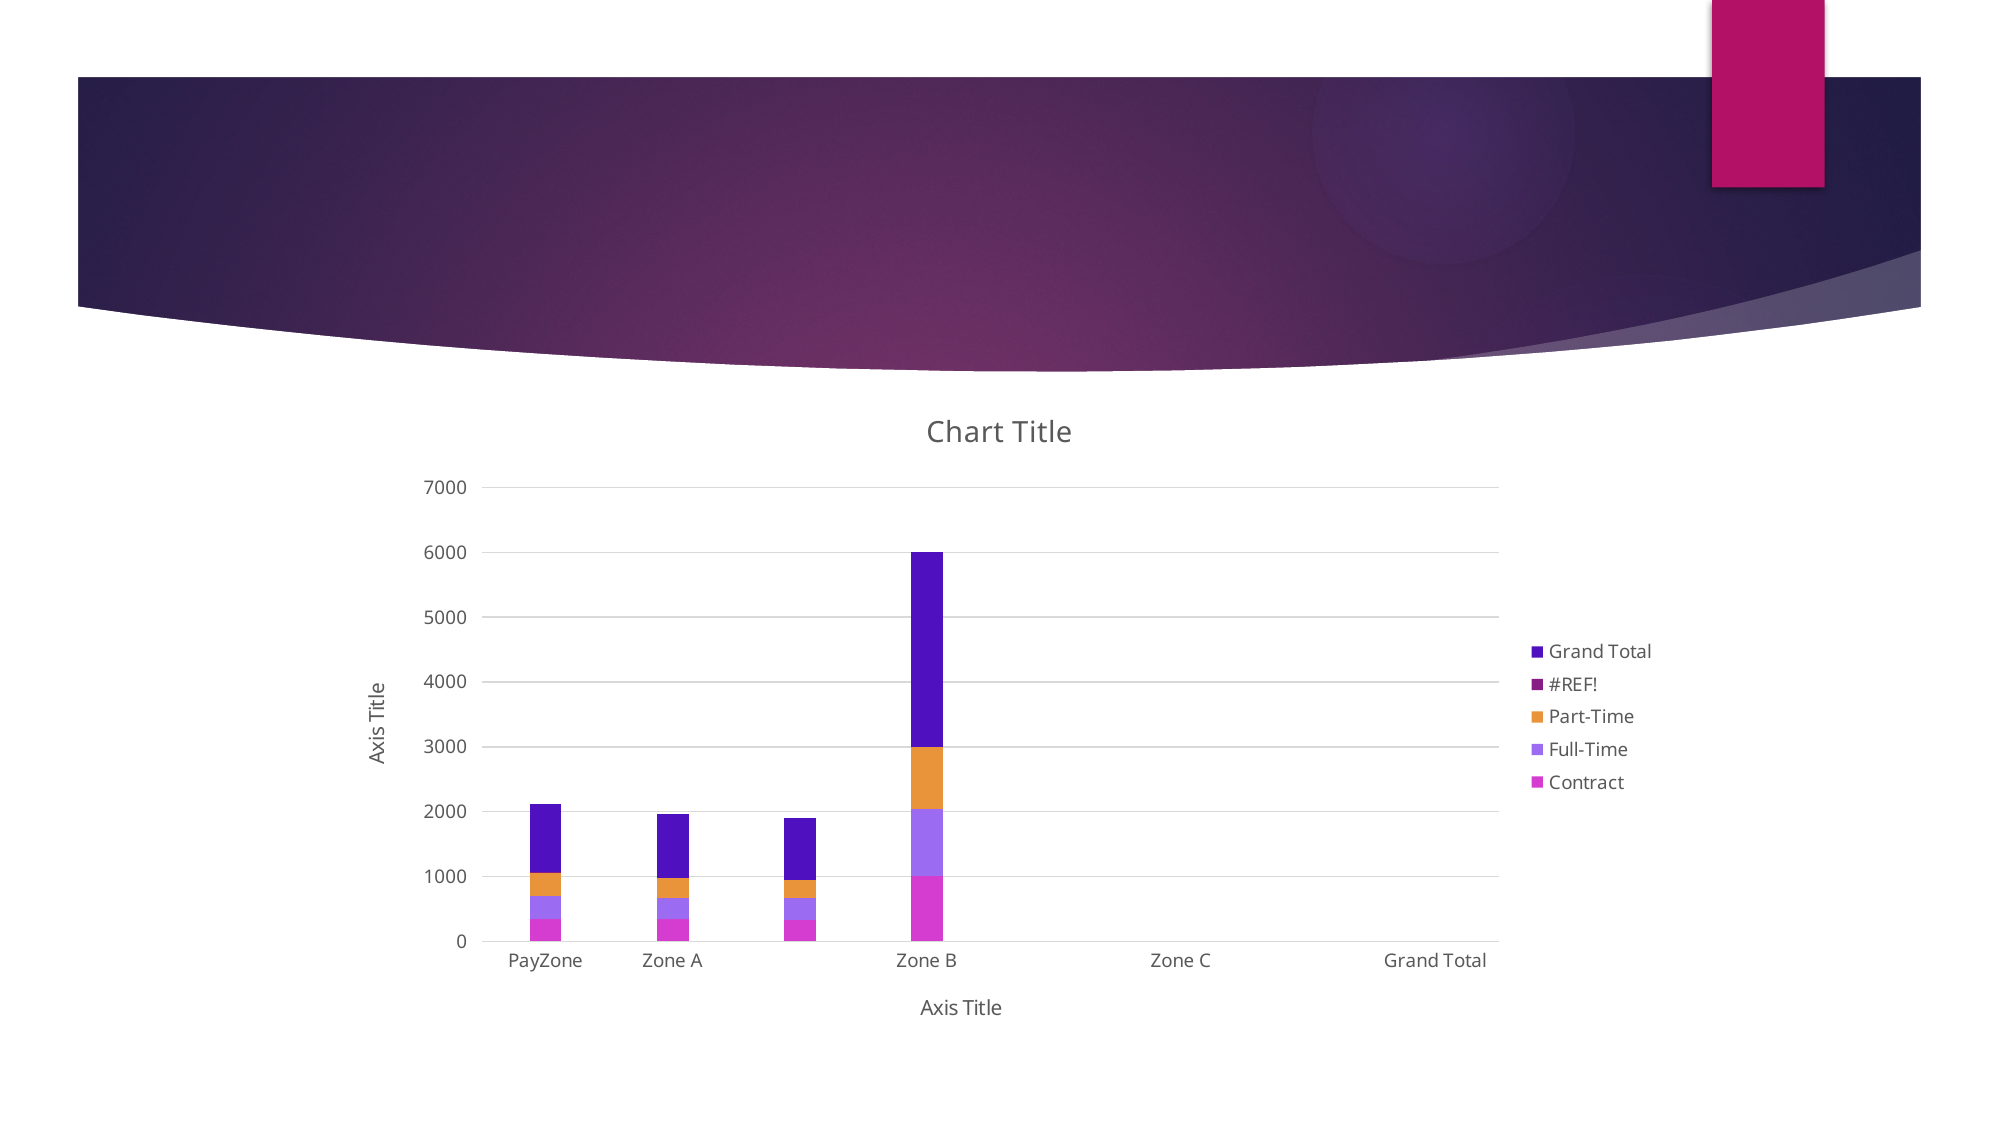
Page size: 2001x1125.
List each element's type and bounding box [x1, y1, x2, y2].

chart [329, 380, 1671, 1054]
